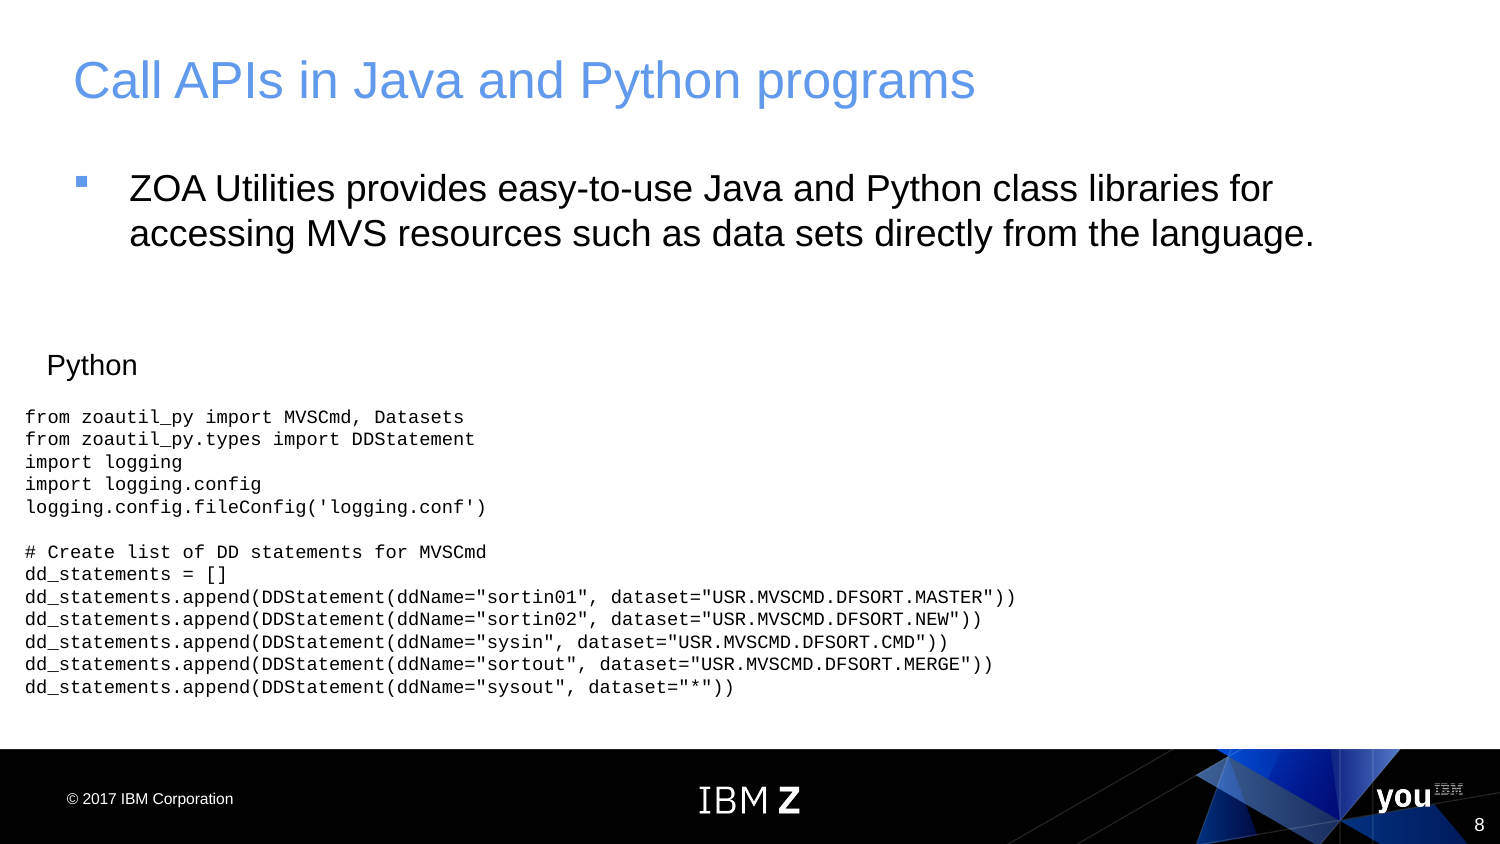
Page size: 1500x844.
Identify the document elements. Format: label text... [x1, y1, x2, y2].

text_box from zoautil_py import MVSCmd, Datasets from zoautil_py.types import DDStatement import logging import logging.config logging.config.fileConfig('logging.conf') # Create list of DD statements for MVSCmd dd_statements = [] dd_statements.append(DDStatement(ddName="sortin01", dataset="USR.MVSCMD.DFSORT.MASTER")) dd_statements.append(DDStatement(ddName="sortin02", dataset="USR.MVSCMD.DFSORT.NEW")) dd_statements.append(DDStatement(ddName="sysin", dataset="USR.MVSCMD.DFSORT.CMD")) dd_statements.append(DDStatement(ddName="sortout", dataset="USR.MVSCMD.DFSORT.MERGE")) dd_statements.append(DDStatement(ddName="sysout", dataset="*")) [10, 396, 1438, 705]
list ZOA Utilities provides easy-to-use Java and Python class libraries for accessing MVS resources such as data sets directly from the language. [58, 156, 1463, 273]
title Call APIs in Java and Python programs [58, 39, 1463, 119]
picture [0, 0, 1500, 844]
text_box Python [31, 338, 153, 389]
